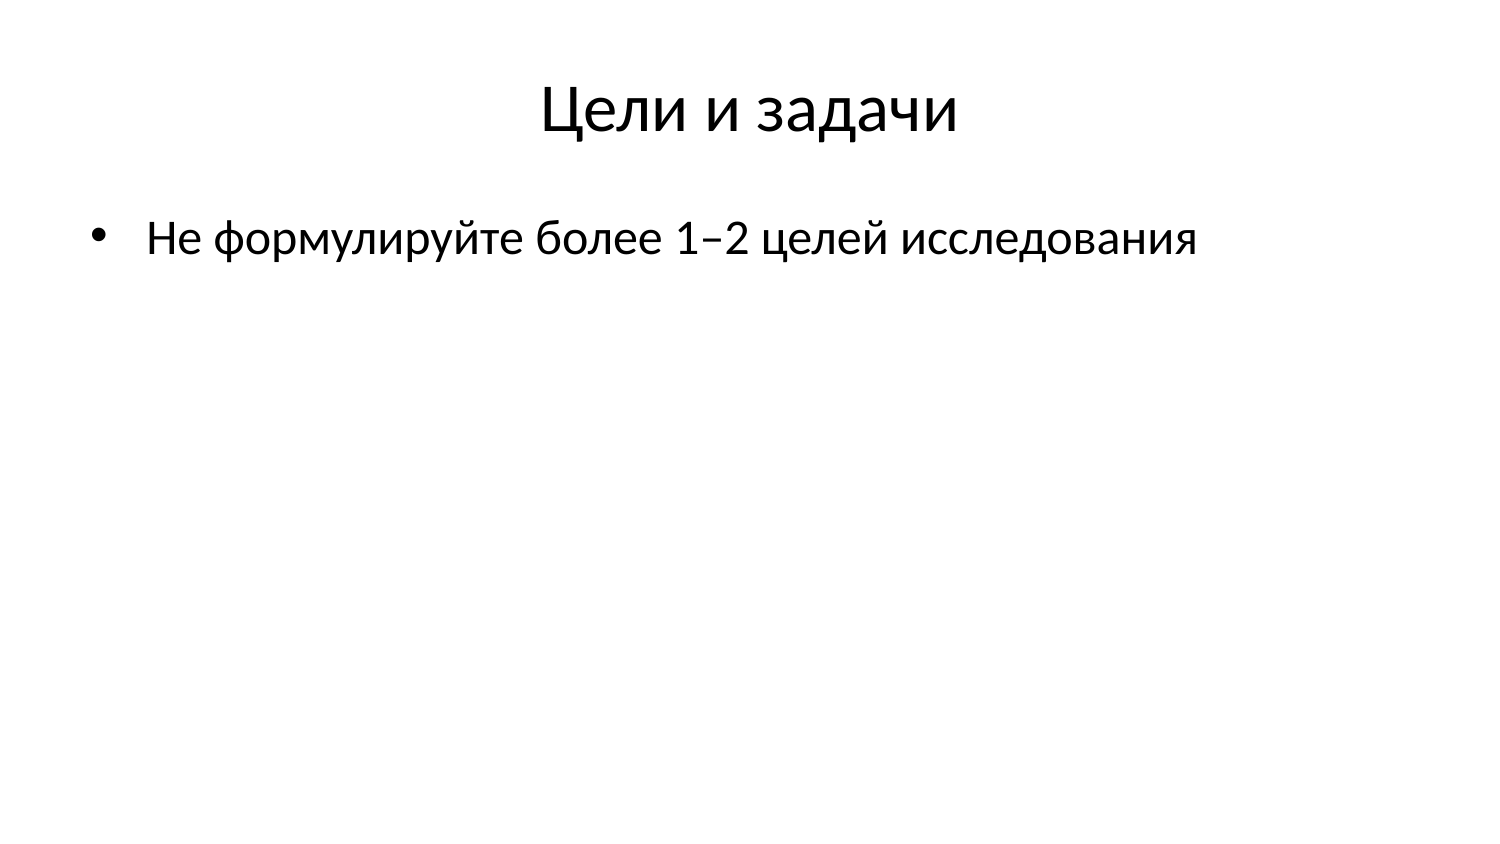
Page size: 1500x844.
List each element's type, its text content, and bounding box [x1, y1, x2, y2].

list Не формулируйте более 1–2 целей исследования [75, 196, 1425, 754]
title Цели и задачи [75, 33, 1425, 175]
